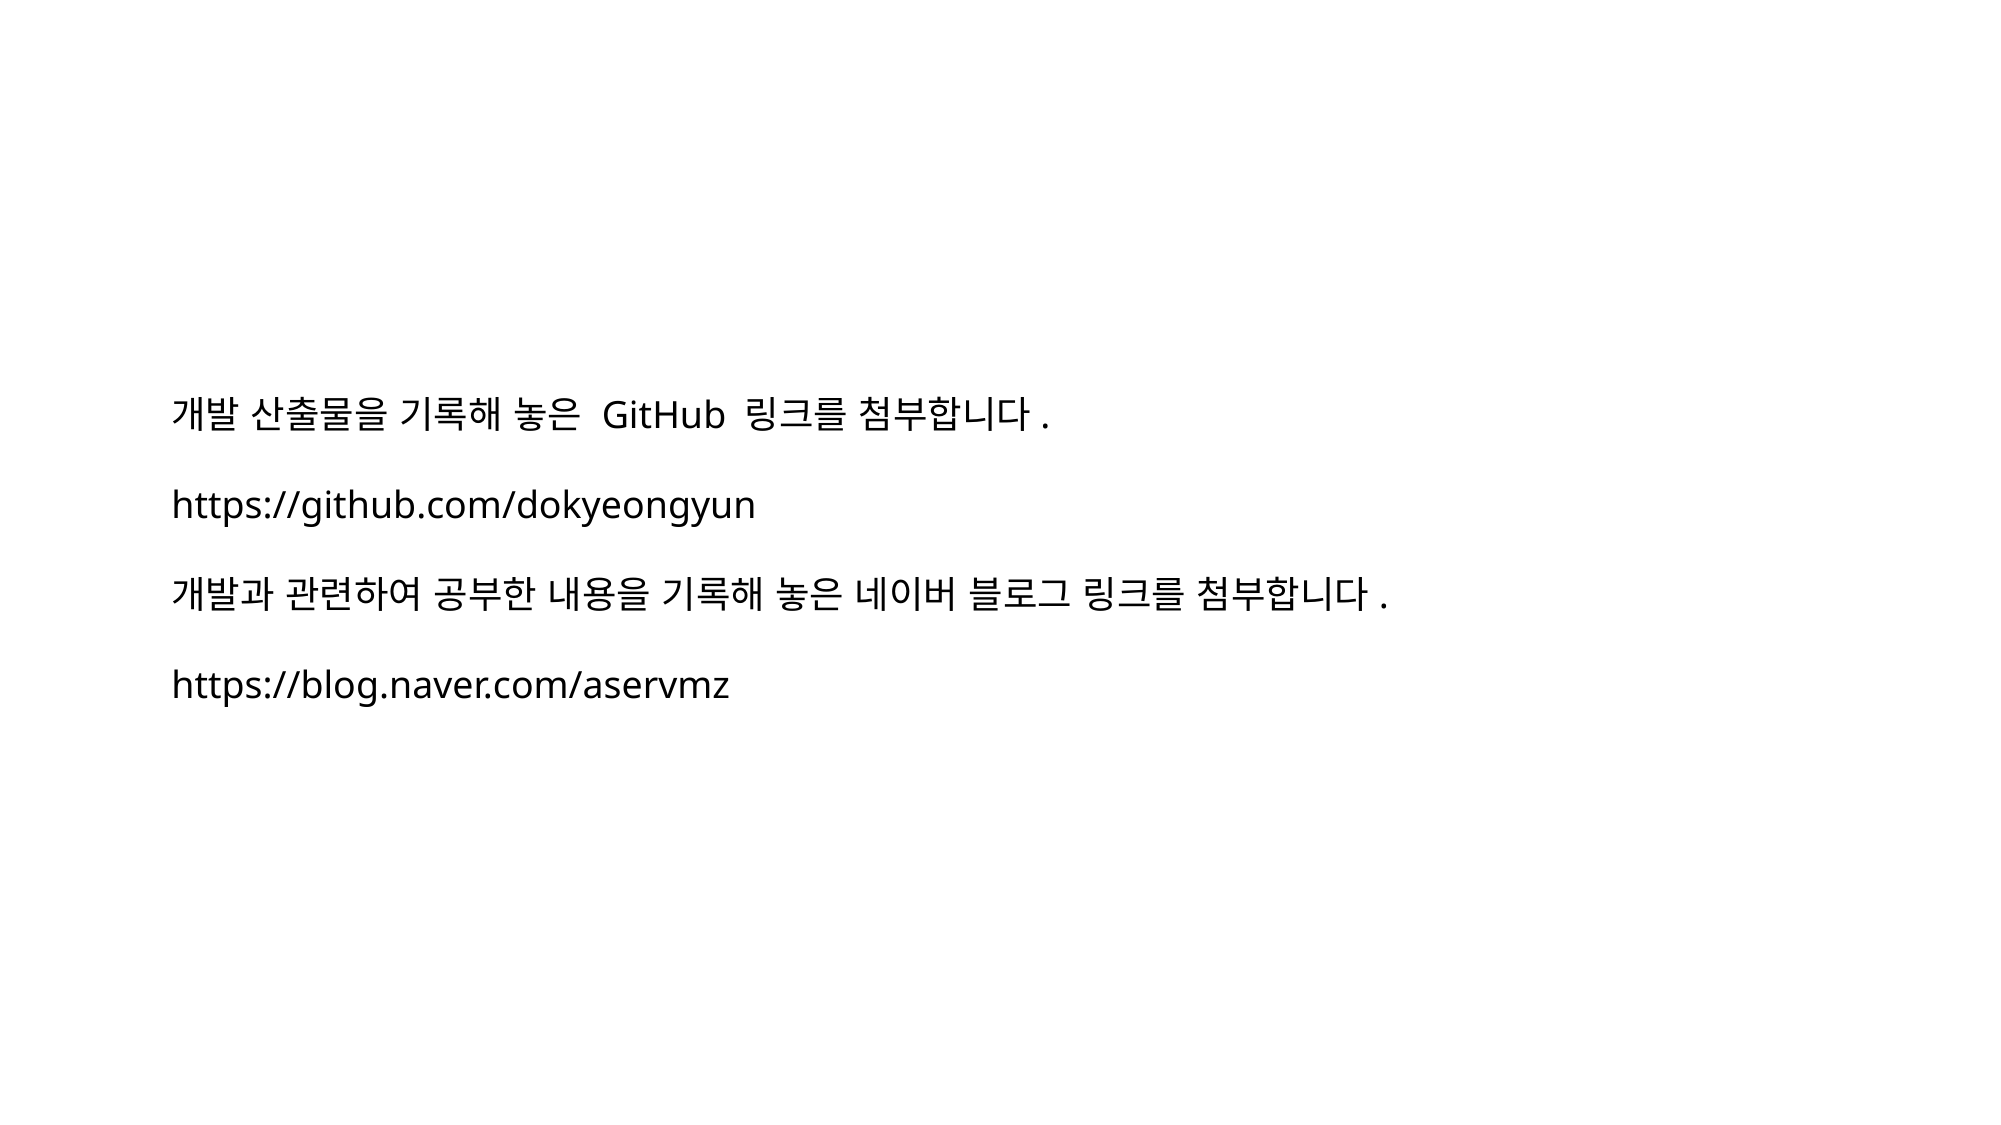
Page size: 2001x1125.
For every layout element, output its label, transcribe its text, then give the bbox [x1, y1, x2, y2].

text_box 개발 산출물을 기록해 놓은 GitHub 링크를 첨부합니다. https://github.com/dokyeongyun 개발과 관련하여 공부한 내용을 기록해 놓은 네이버 블로그 링크를 첨부합니다. https://blog.naver.com/aservmz [156, 383, 1844, 714]
